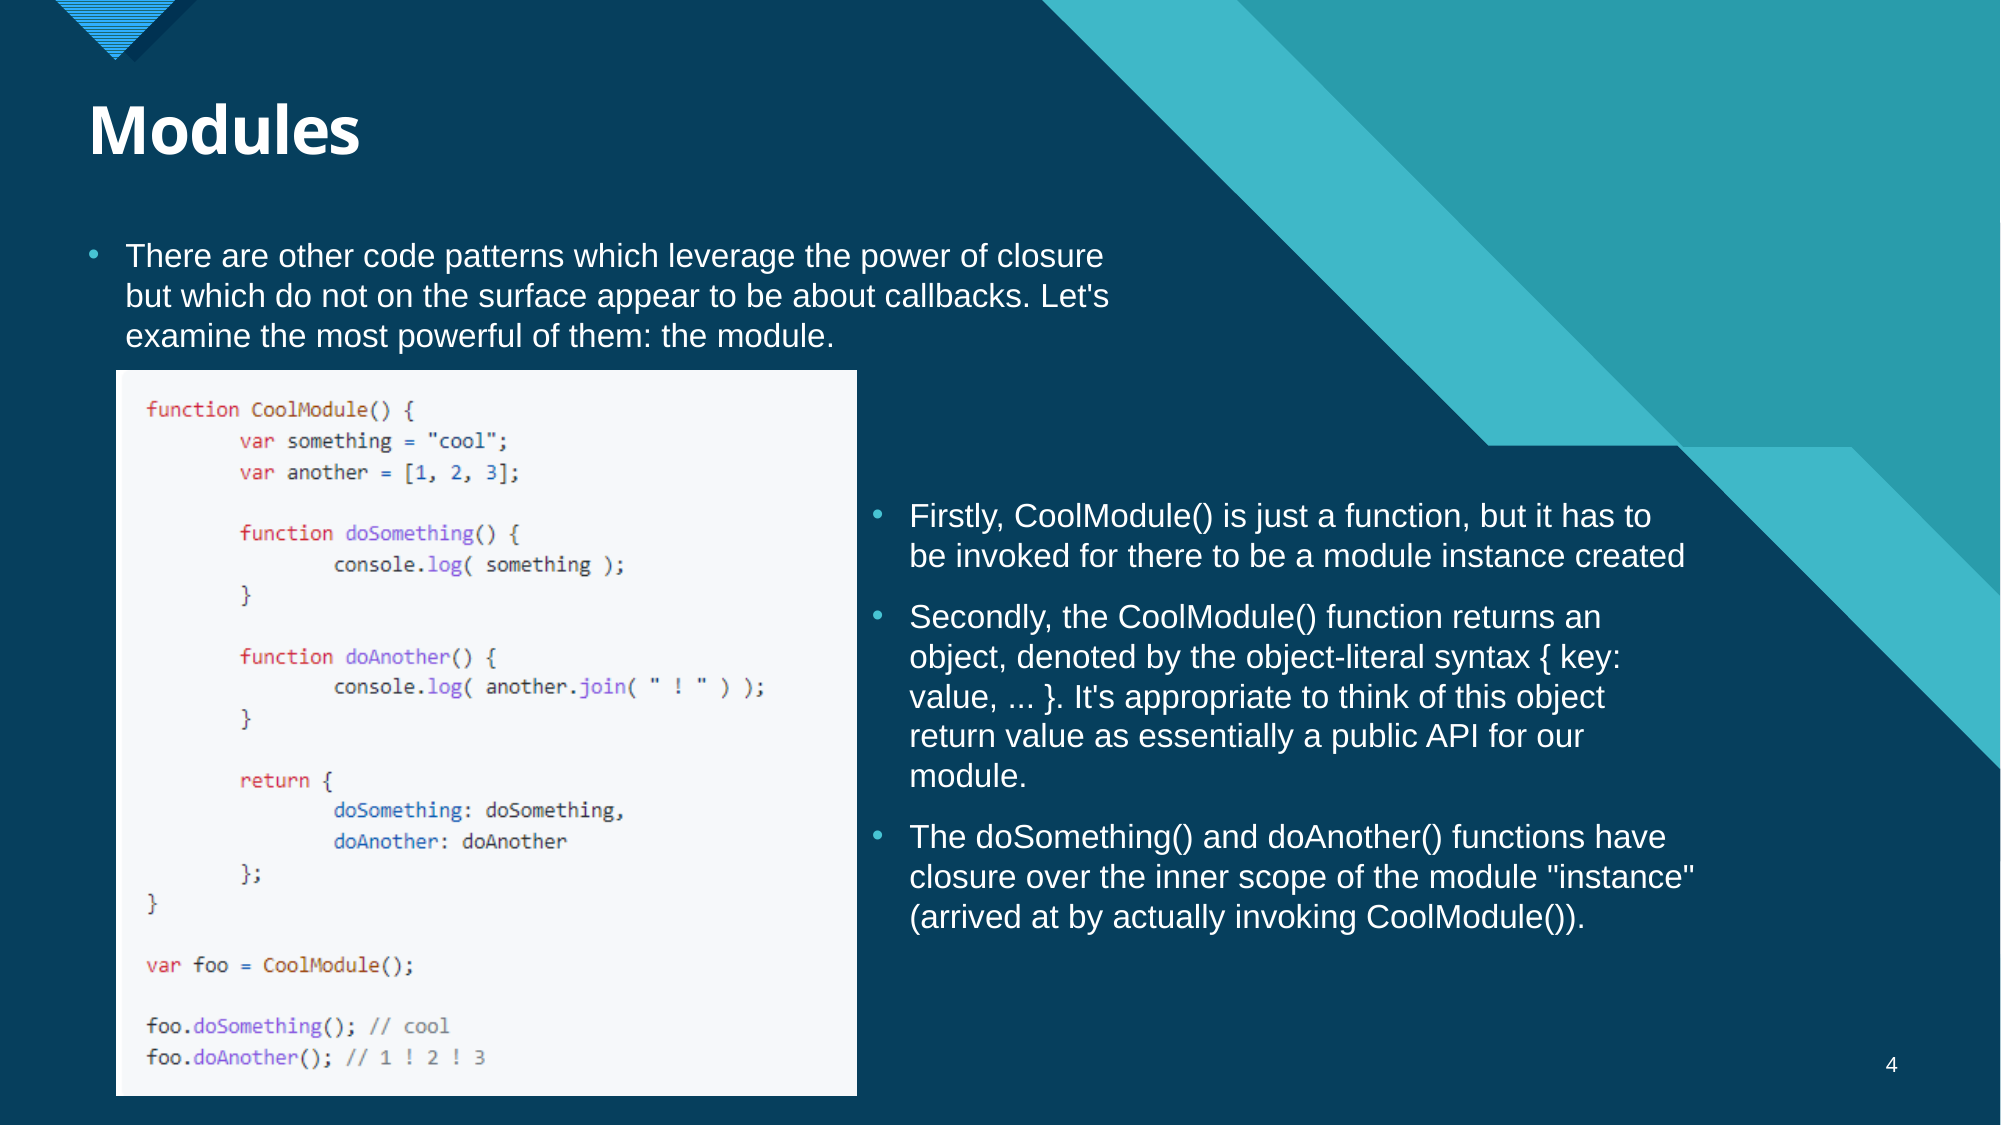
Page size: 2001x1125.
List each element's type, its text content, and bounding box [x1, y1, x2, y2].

text_box Firstly, CoolModule() is just a function, but it has to be invoked for there to be a module instance created Secondly, the CoolModule() function returns an object, denoted by the object-literal syntax { key: value, ... }. It's appropriate to think of this object return value as essentially a public API for our module. The doSomething() and doAnother() functions have closure over the inner scope of the module "instance" (arrived at by actually invoking CoolModule()). [857, 486, 1714, 1010]
picture [117, 371, 856, 1095]
slide_number 4 [1845, 1035, 1913, 1096]
list There are other code patterns which leverage the power of closure but which do not on the surface appear to be about callbacks. Let's examine the most powerful of them: the module. [72, 226, 1175, 899]
title Modules [72, 89, 1913, 177]
